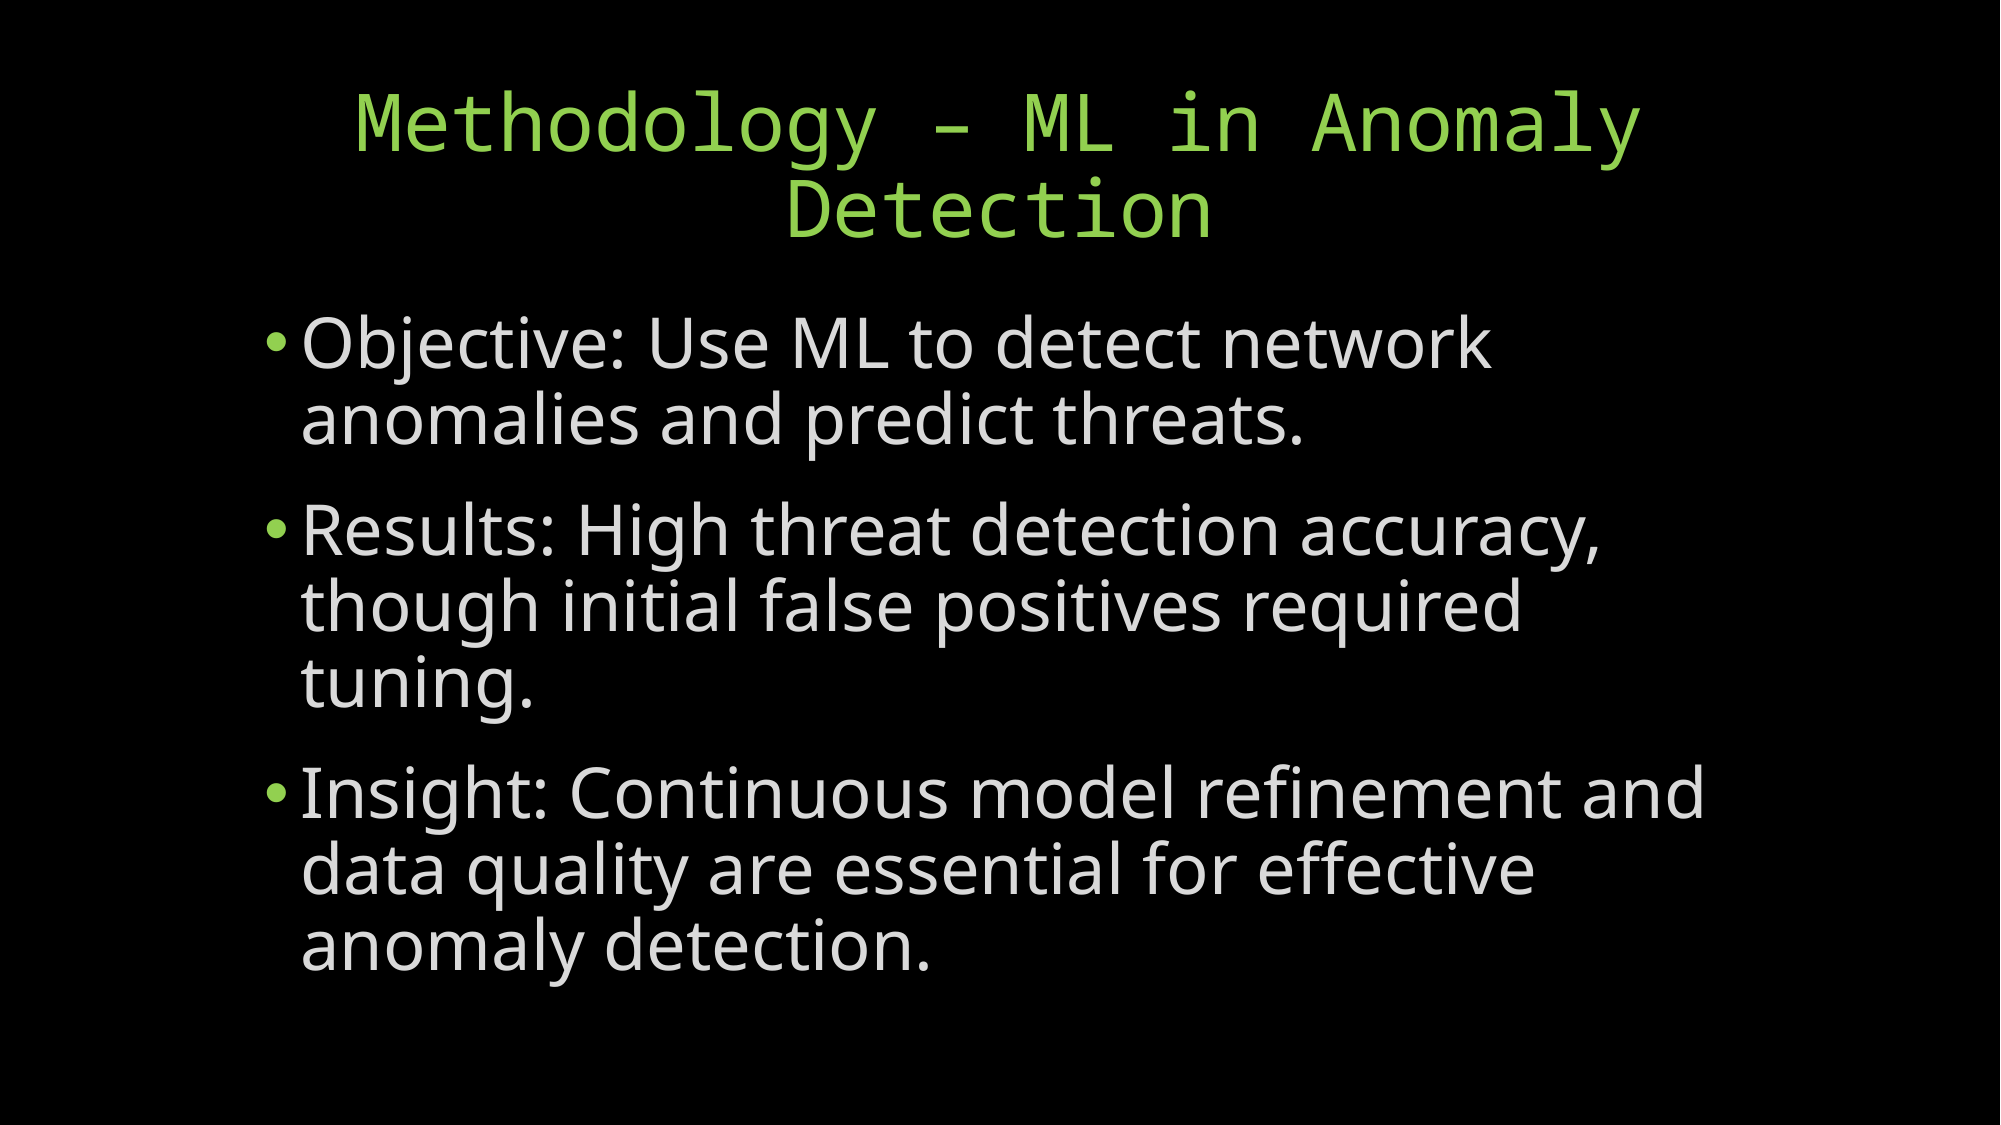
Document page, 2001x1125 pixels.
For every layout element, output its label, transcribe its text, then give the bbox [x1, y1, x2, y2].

list Objective: Use ML to detect network anomalies and predict threats. Results: High threat detection accuracy, though initial false positives required tuning. Insight: Continuous model refinement and data quality are essential for effective anomaly detection. [249, 299, 1750, 1000]
title Methodology – ML in Anomaly Detection [249, 75, 1750, 263]
